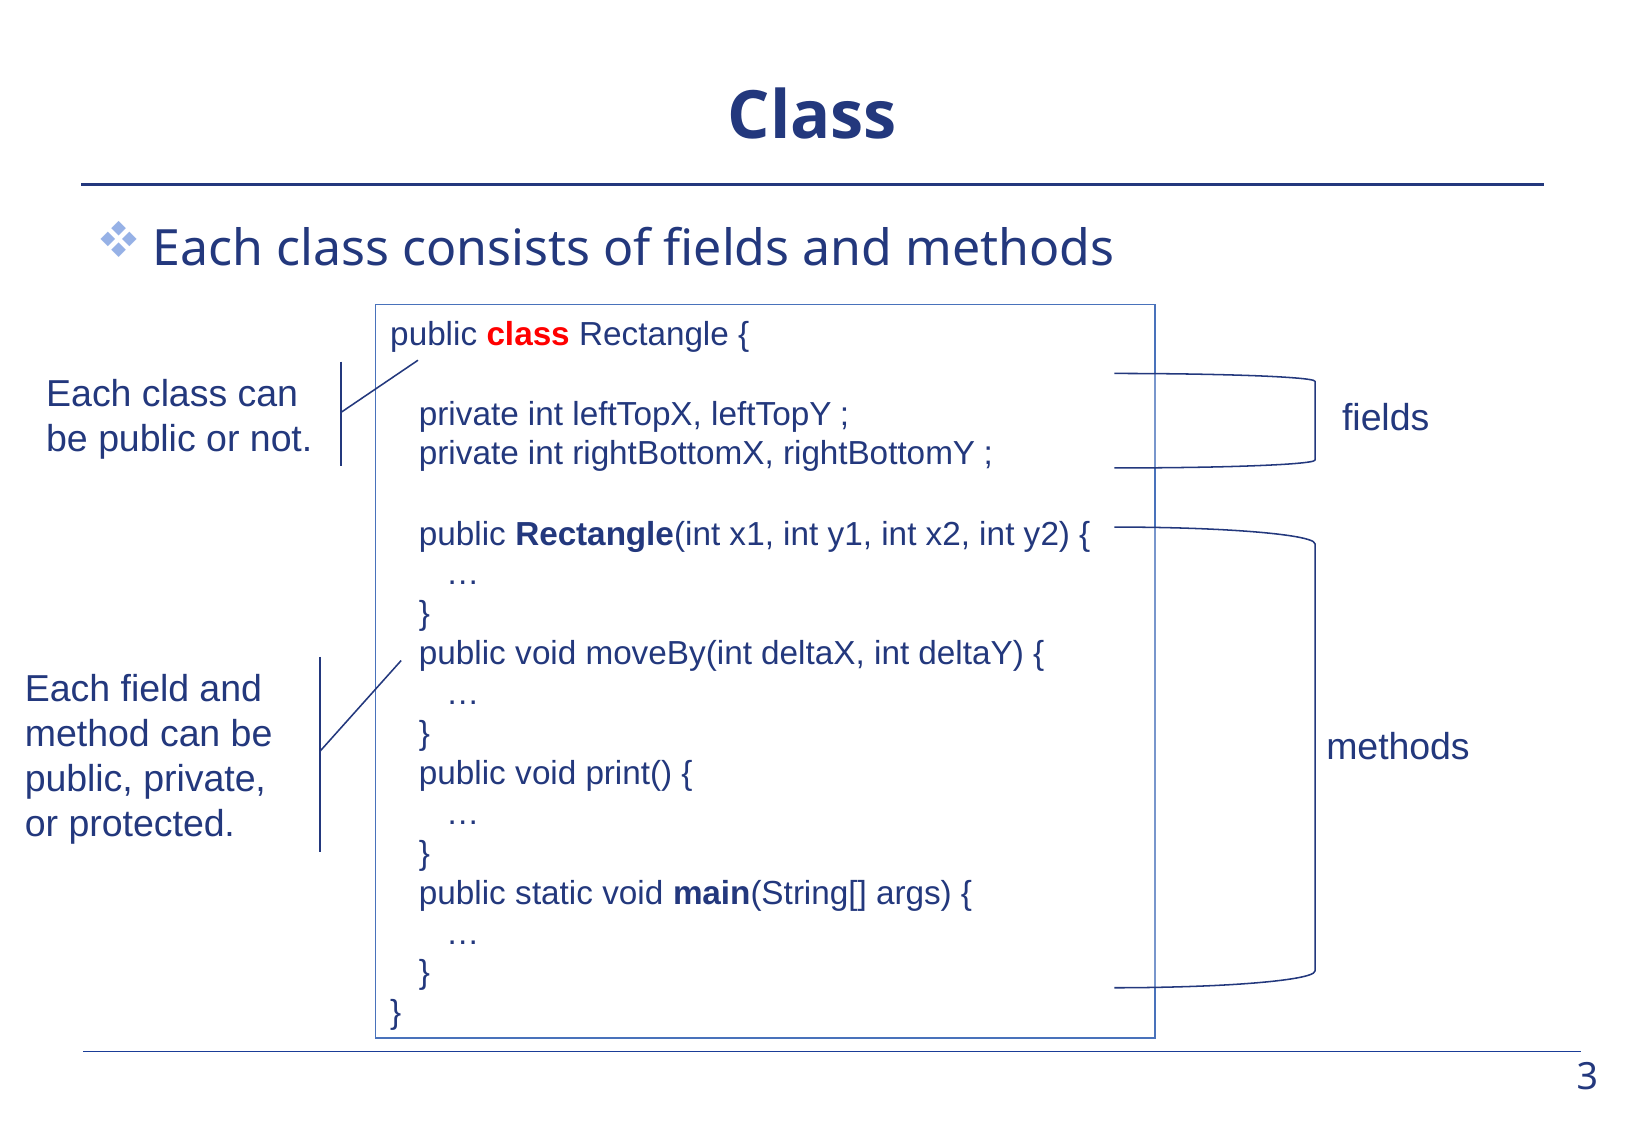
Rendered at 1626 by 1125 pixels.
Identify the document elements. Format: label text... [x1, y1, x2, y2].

text_box Each class can be public or not. [21, 362, 340, 466]
title Class [81, 52, 1544, 171]
text_box Each field and method can be public, private, or protected. [0, 657, 319, 852]
text_box public class Rectangle { private int leftTopX, leftTopY ; private int rightBottomX, rightBottomY ; public Rectangle(int x1, int y1, int x2, int y2) { … } public void moveBy(int deltaX, int deltaY) { … } public void print() { … } public static void main(String[] args) { … } } [375, 304, 1155, 1038]
text_box methods [1311, 714, 1485, 775]
text_box fields [1327, 385, 1445, 446]
text_box [1114, 373, 1316, 468]
list Each class consists of fields and methods [81, 208, 1544, 303]
text_box [1114, 527, 1316, 988]
